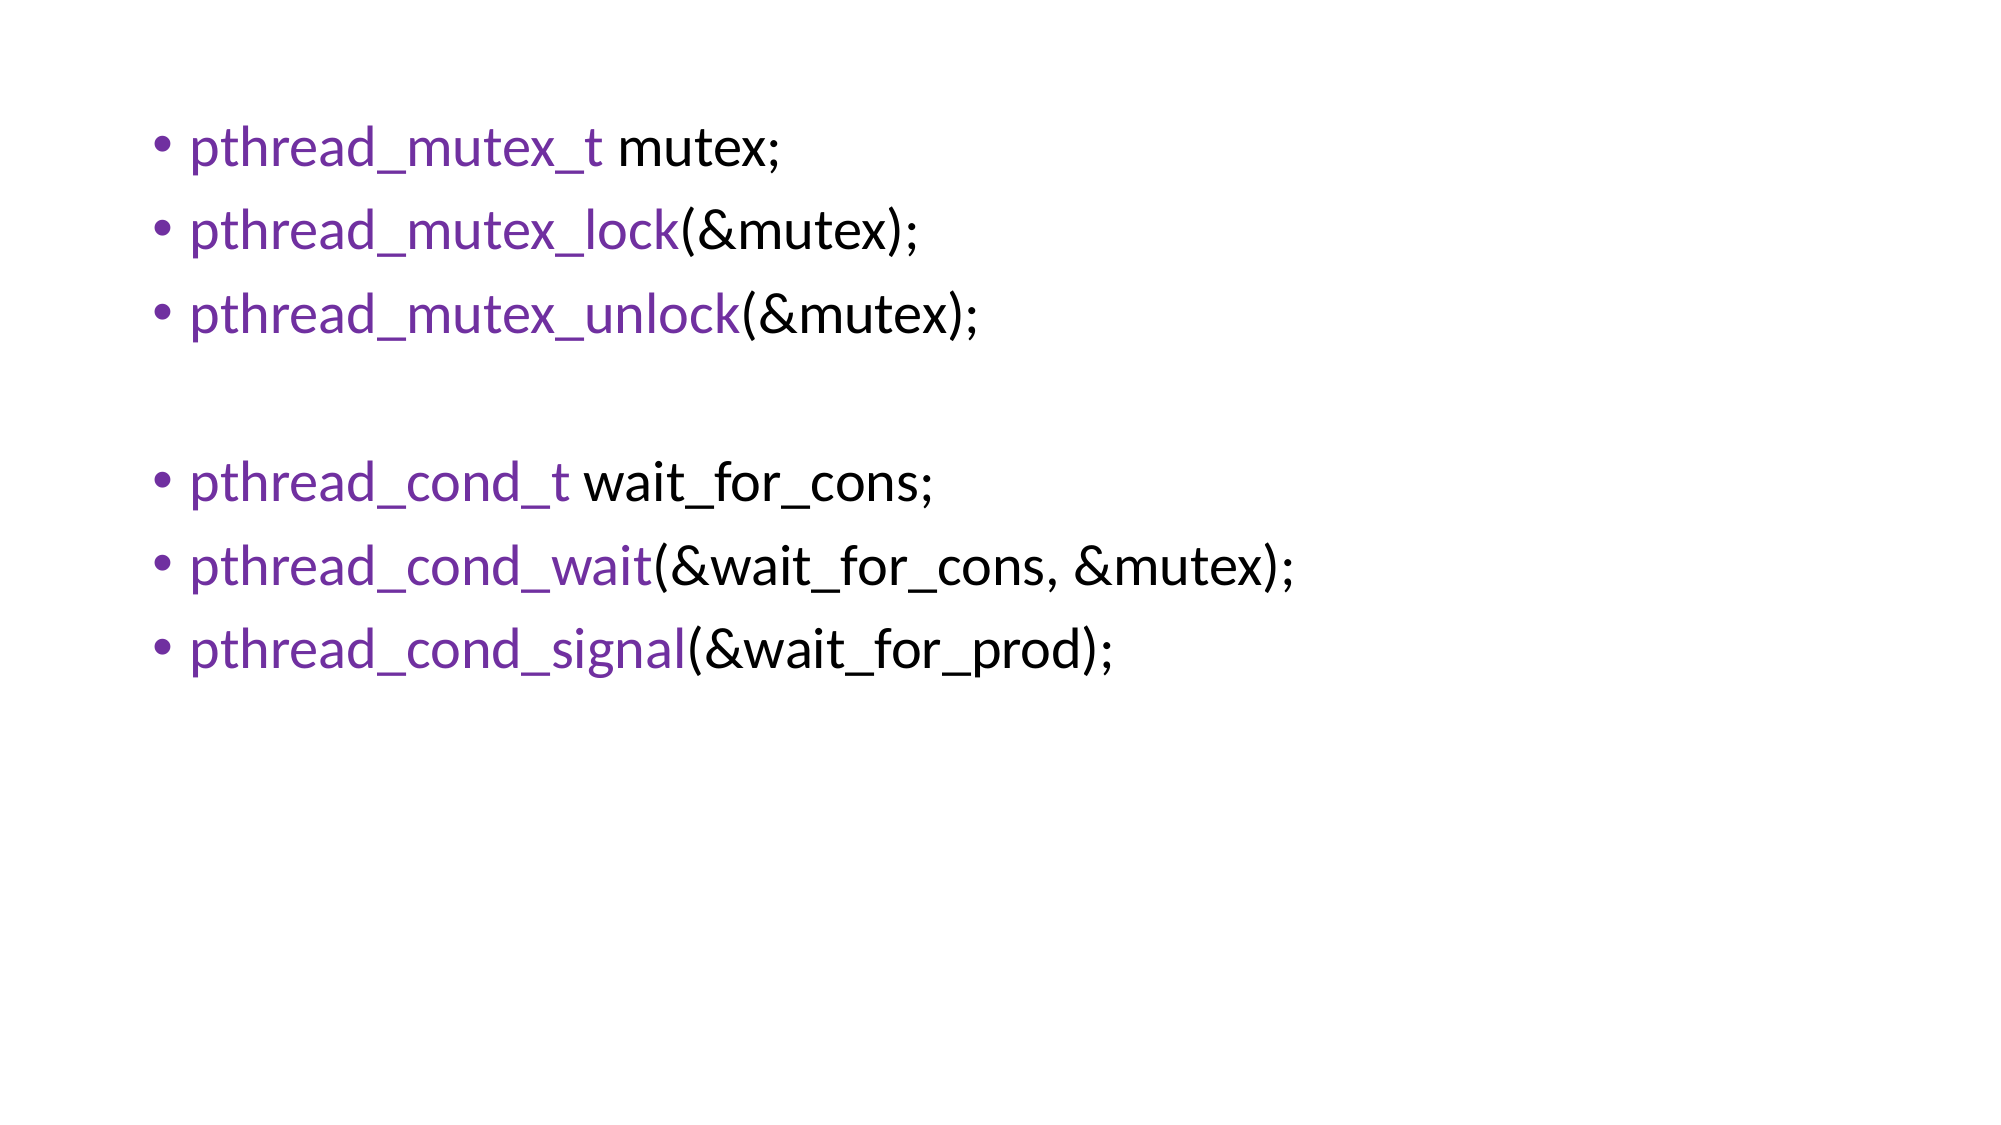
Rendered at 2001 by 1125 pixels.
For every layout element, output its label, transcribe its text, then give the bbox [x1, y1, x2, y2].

list pthread_mutex_t mutex; pthread_mutex_lock(&mutex); pthread_mutex_unlock(&mutex); pthread_cond_t wait_for_cons; pthread_cond_wait(&wait_for_cons, &mutex); pthread_cond_signal(&wait_for_prod); [137, 108, 1863, 823]
